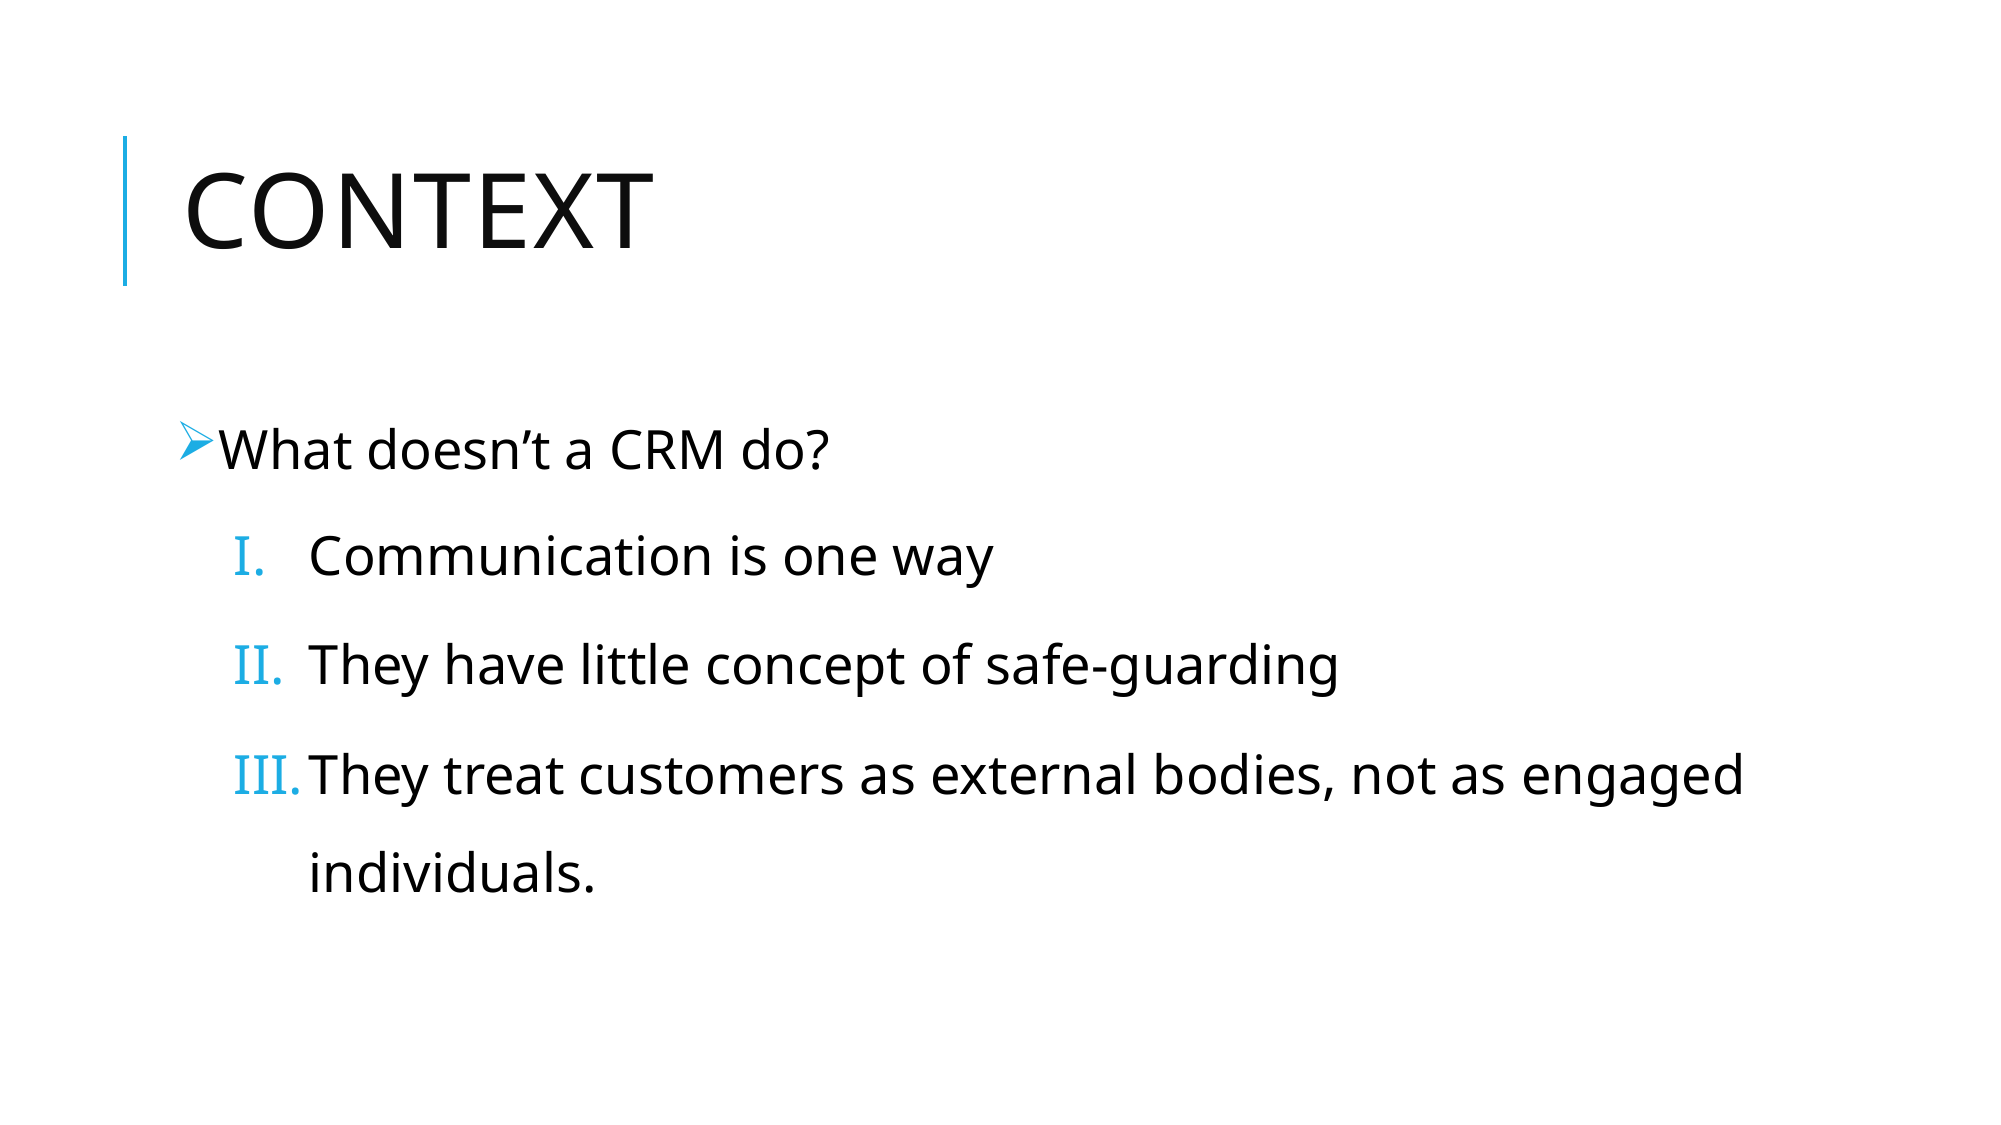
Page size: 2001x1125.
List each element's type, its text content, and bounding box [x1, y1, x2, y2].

title context [168, 96, 1763, 342]
list What doesn’t a CRM do? Communication is one way They have little concept of safe-guarding They treat customers as external bodies, not as engaged individuals. [168, 375, 1763, 1107]
